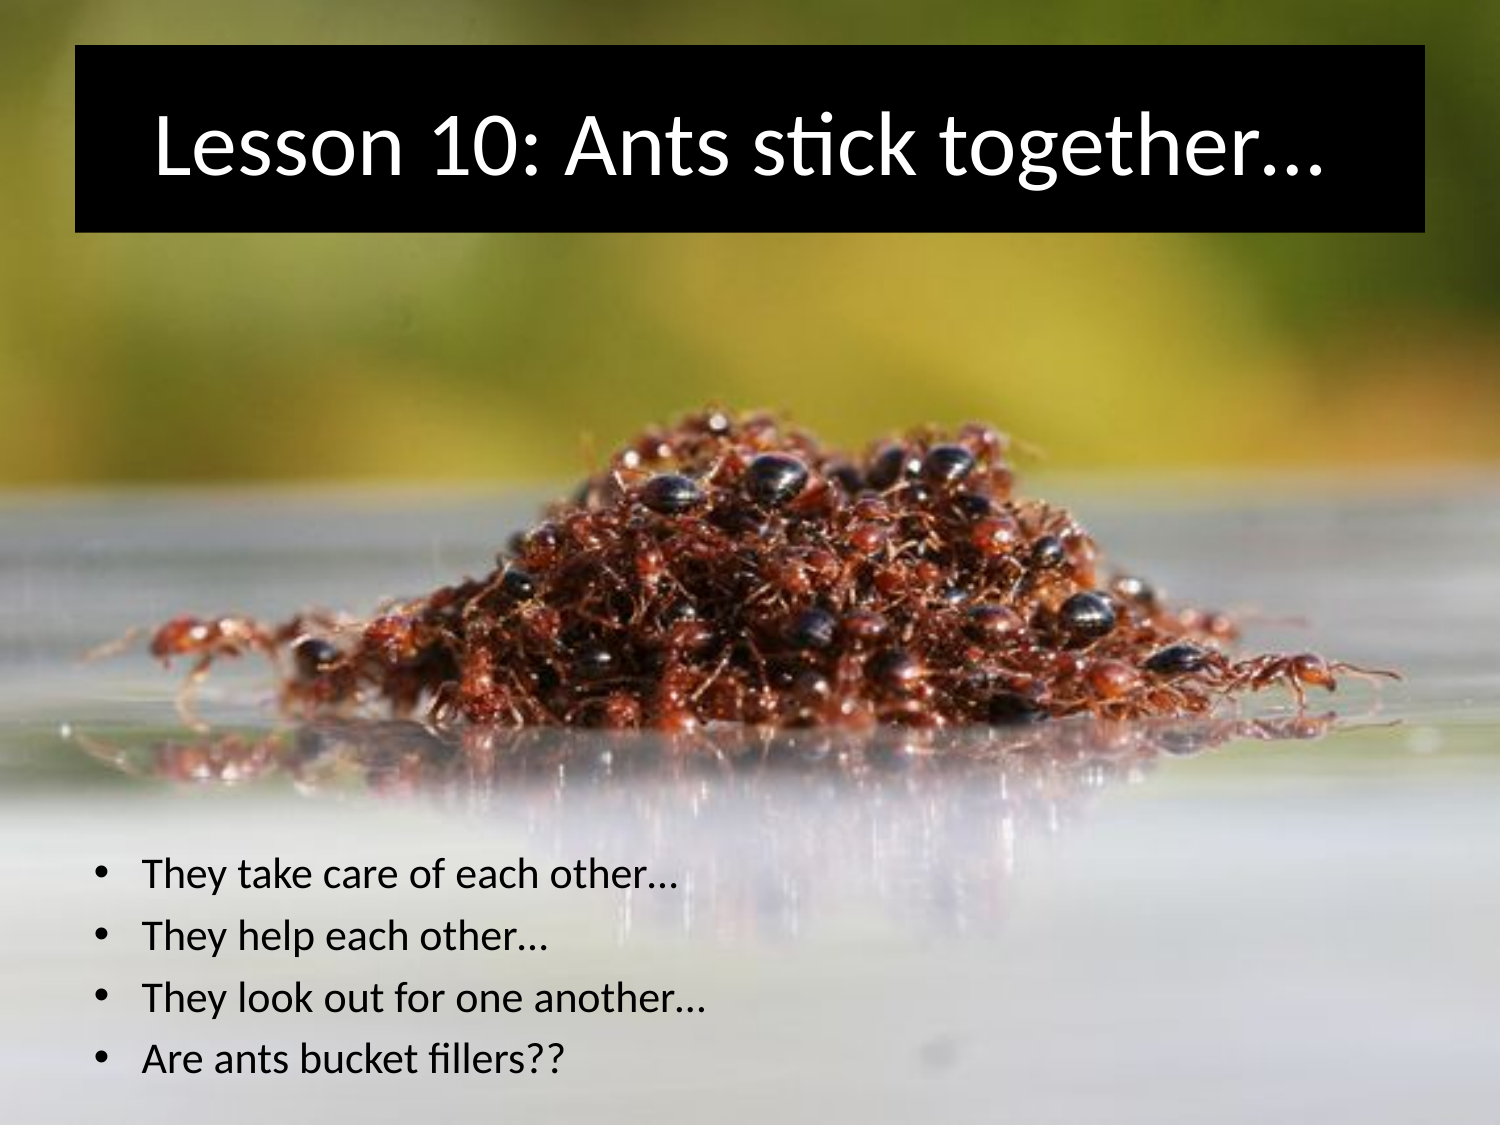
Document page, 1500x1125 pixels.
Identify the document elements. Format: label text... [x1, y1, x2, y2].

list They take care of each other… They help each other… They look out for one another… Are ants bucket fillers?? [78, 837, 1429, 1093]
title Lesson 10: Ants stick together… [75, 45, 1425, 233]
picture [0, 0, 1500, 1125]
